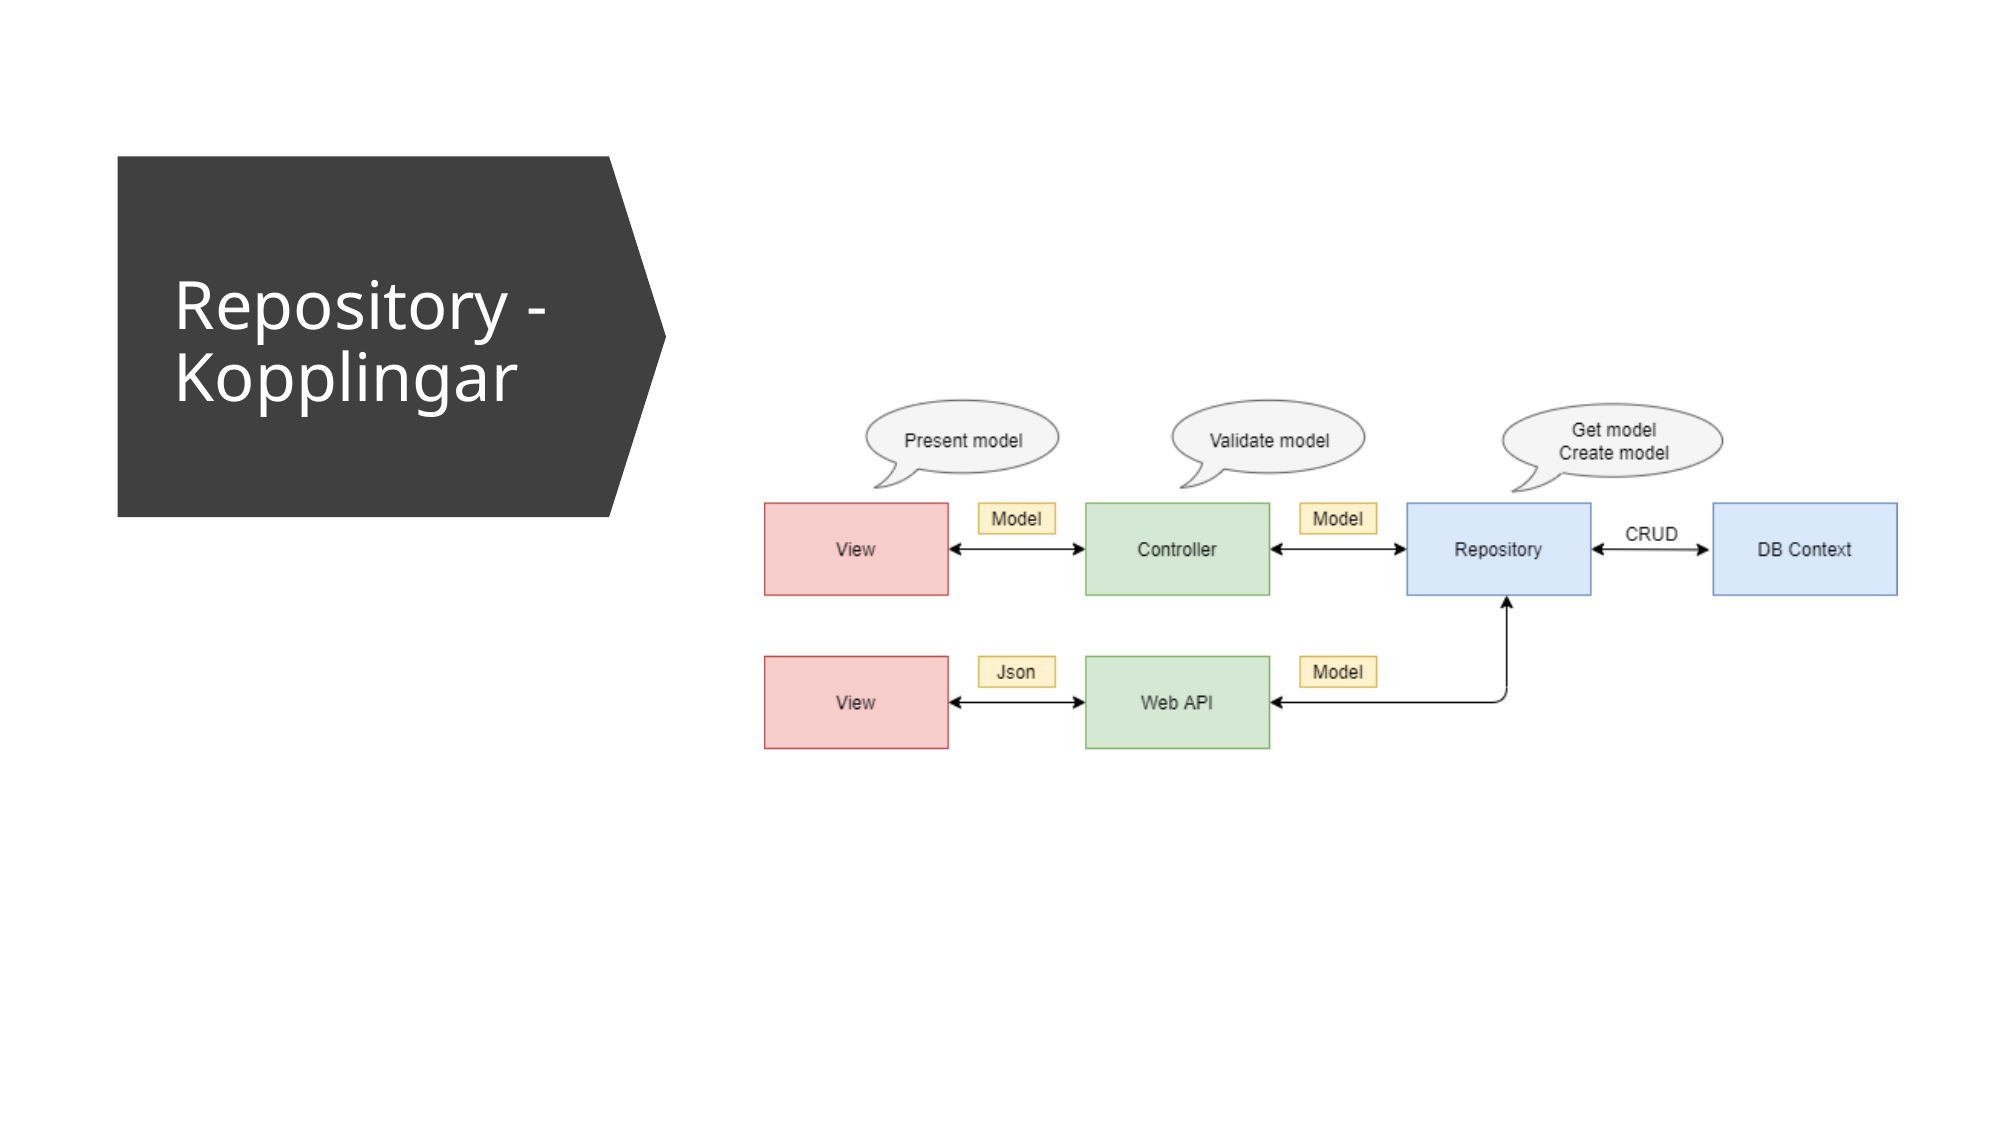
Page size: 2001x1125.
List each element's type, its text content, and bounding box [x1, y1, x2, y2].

text_box [116, 155, 668, 519]
picture [764, 354, 1898, 751]
title Repository - Kopplingar [158, 197, 597, 490]
